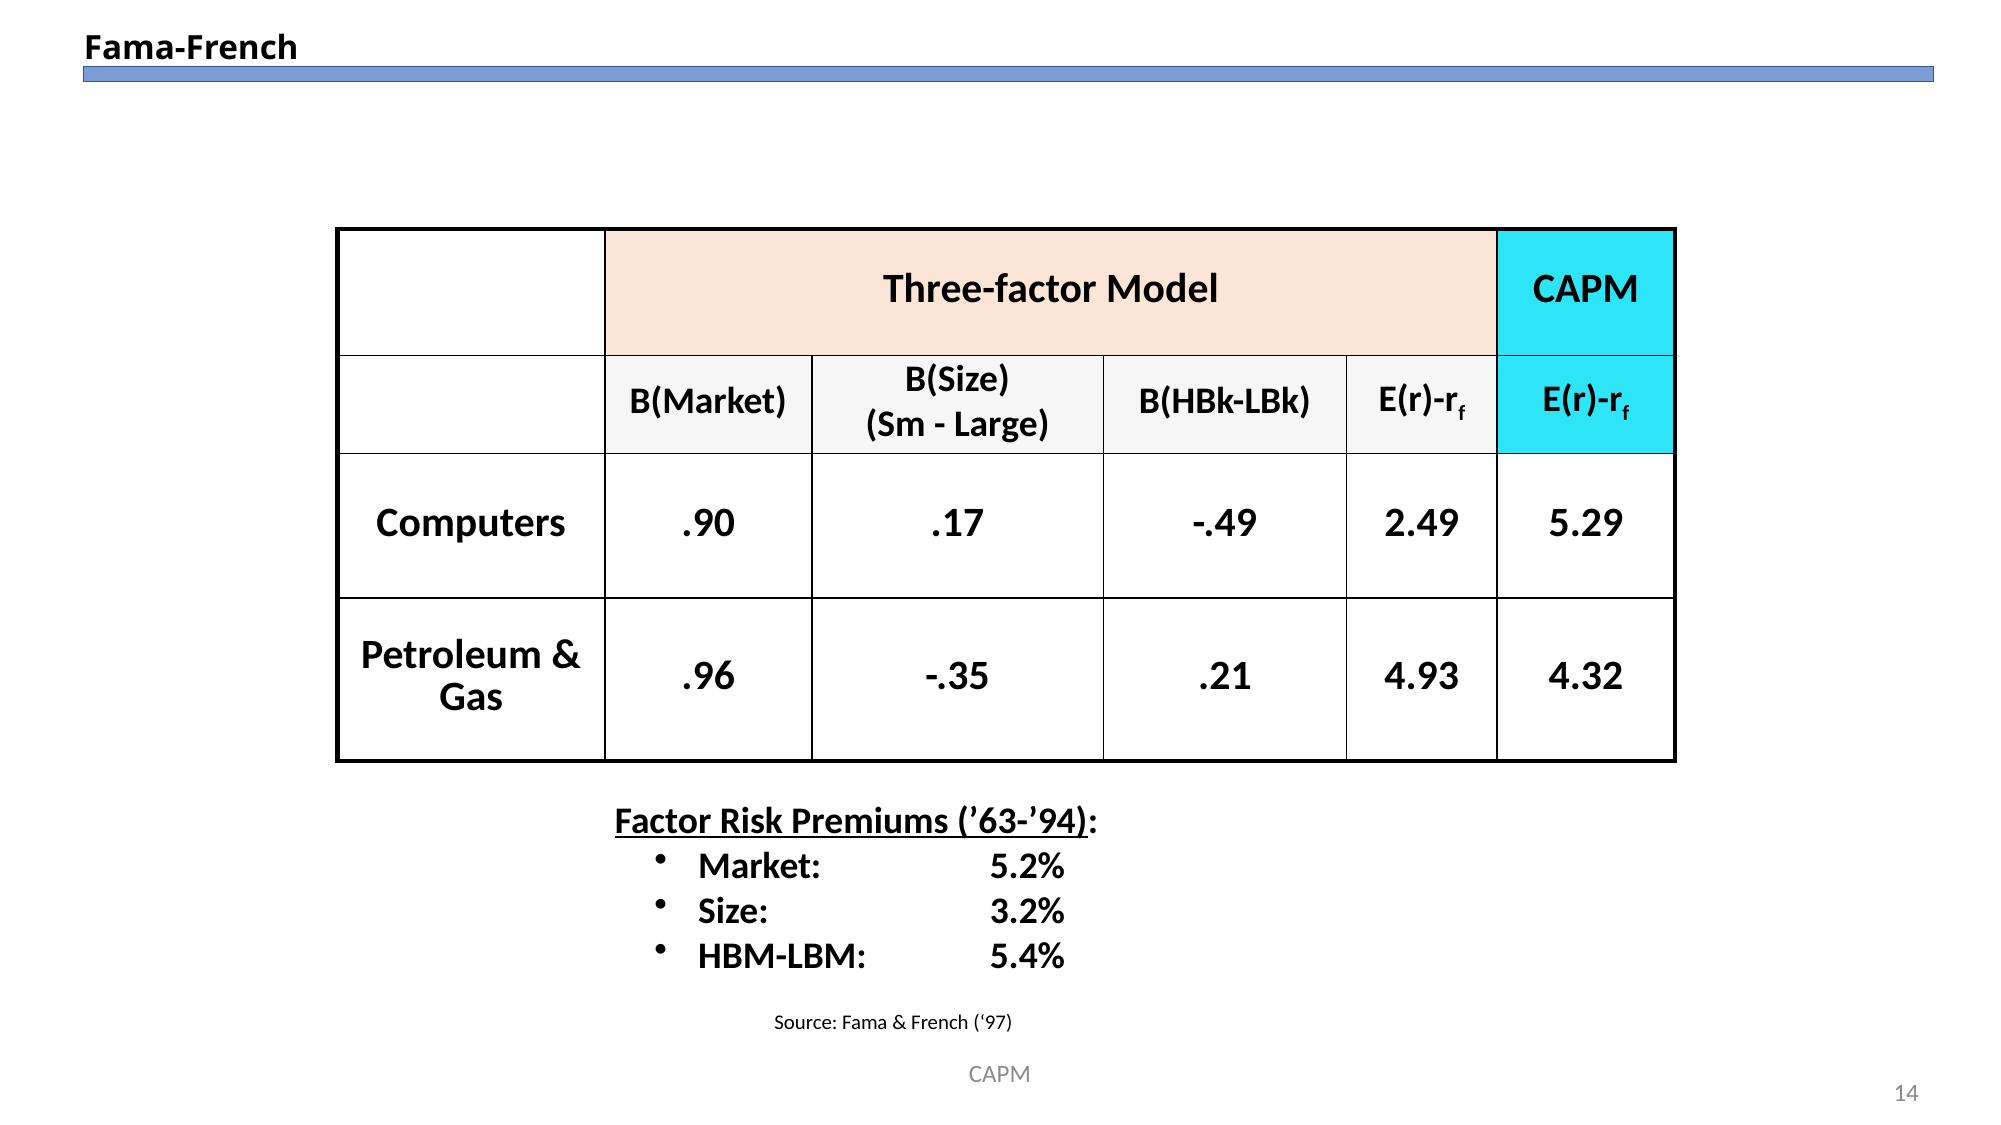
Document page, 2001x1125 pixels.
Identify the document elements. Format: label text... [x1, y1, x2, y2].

table_cell E(r)-rf [1347, 356, 1496, 453]
table_cell B(Size) (Sm - Large) [813, 356, 1103, 453]
table_cell 2.49 [1347, 454, 1496, 597]
text_box Factor Risk Premiums (’63-’94): Market: 5.2% Size: 3.2% HBM-LBM: 5.4% [599, 788, 1425, 1029]
table_cell -.49 [1104, 454, 1346, 597]
table_cell -.35 [813, 599, 1103, 759]
table_cell 5.29 [1498, 454, 1673, 597]
table_cell Computers [340, 454, 604, 597]
table_header [340, 231, 604, 355]
table_cell B(Market) [606, 356, 811, 453]
table_cell Petroleum & Gas [340, 599, 604, 759]
table_cell 4.32 [1498, 599, 1673, 759]
table_cell 4.93 [1347, 599, 1496, 759]
table_cell .90 [606, 454, 811, 597]
table_cell .21 [1104, 599, 1346, 759]
table_cell [340, 356, 604, 453]
table_cell E(r)-rf [1498, 356, 1673, 453]
list [83, 87, 1934, 1041]
footer CAPM [662, 1042, 1338, 1103]
title Fama-French [83, 6, 1935, 67]
table_cell B(HBk-LBk) [1104, 356, 1346, 453]
table_cell .17 [813, 454, 1103, 597]
table_header CAPM [1498, 231, 1673, 355]
table_header Three-factor Model [606, 231, 1496, 355]
table_cell .96 [606, 599, 811, 759]
slide_number 14 [1834, 1061, 1934, 1122]
text_box Source: Fama & French (‘97) [759, 1001, 1028, 1042]
